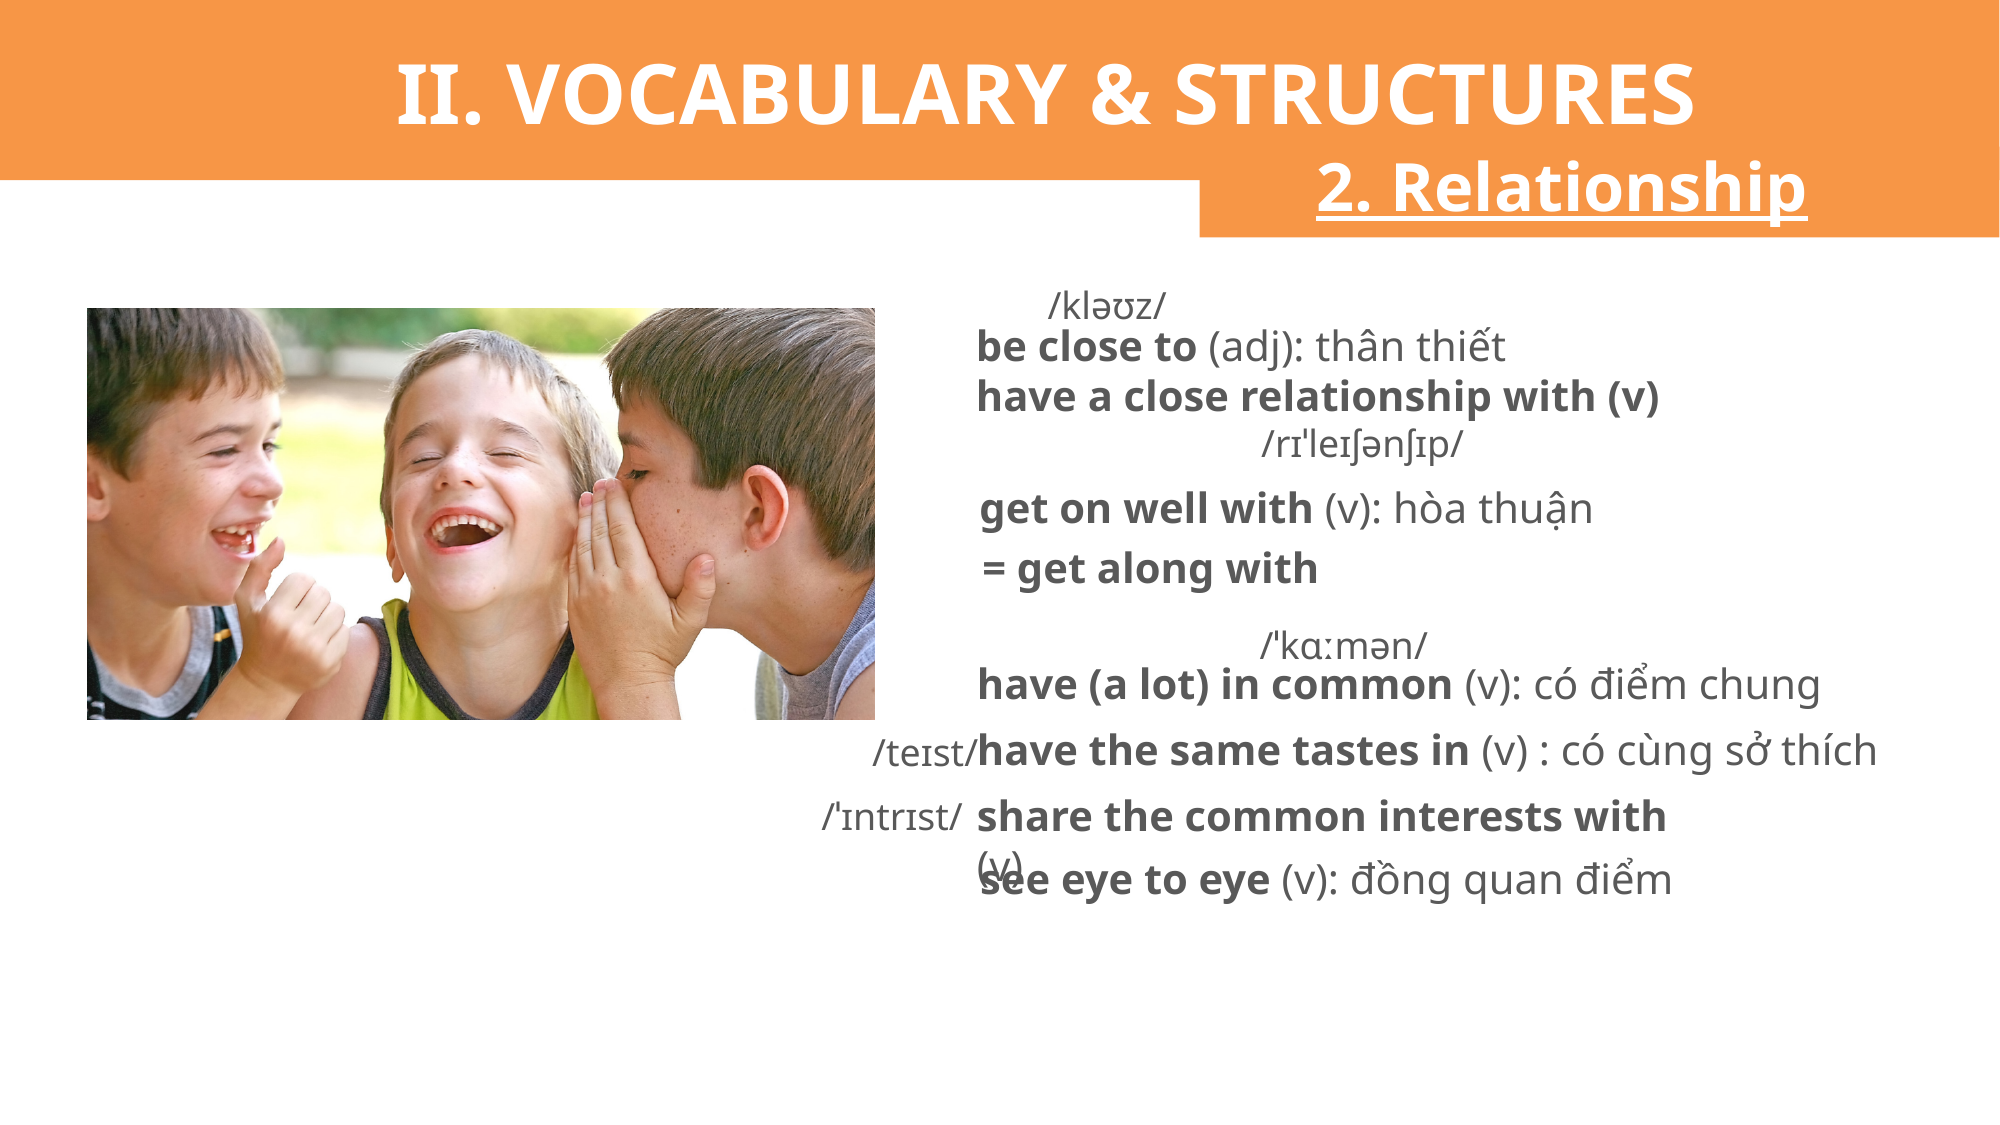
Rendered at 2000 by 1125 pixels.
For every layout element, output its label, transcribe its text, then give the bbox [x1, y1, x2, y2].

text_box /rɪˈleɪʃənʃɪp/ [1246, 412, 1480, 473]
text_box have (a lot) in common (v): có điểm chung [962, 650, 1876, 715]
text_box /ˈkɑːmən/ [1244, 614, 1443, 675]
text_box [1174, 137, 2000, 238]
text_box have the same tastes in (v) : có cùng sở thích [962, 716, 1925, 782]
text_box share the common interests with (v) [962, 782, 1725, 898]
text_box see eye to eye (v): đồng quan điểm [965, 845, 1700, 911]
text_box /teɪst/ [857, 721, 993, 782]
text_box = get along with [967, 534, 1337, 600]
text_box /ˈɪntrɪst/ [796, 785, 978, 845]
text_box be close to (adj): thân thiết have a close relationship with (v) [961, 312, 1700, 478]
picture [86, 307, 875, 720]
text_box II. VOCABULARY & STRUCTURES [296, 33, 1797, 149]
text_box get on well with (v): hòa thuận [964, 474, 1704, 540]
text_box /kləʊz/ [1032, 274, 1182, 335]
text_box [0, 0, 2000, 181]
